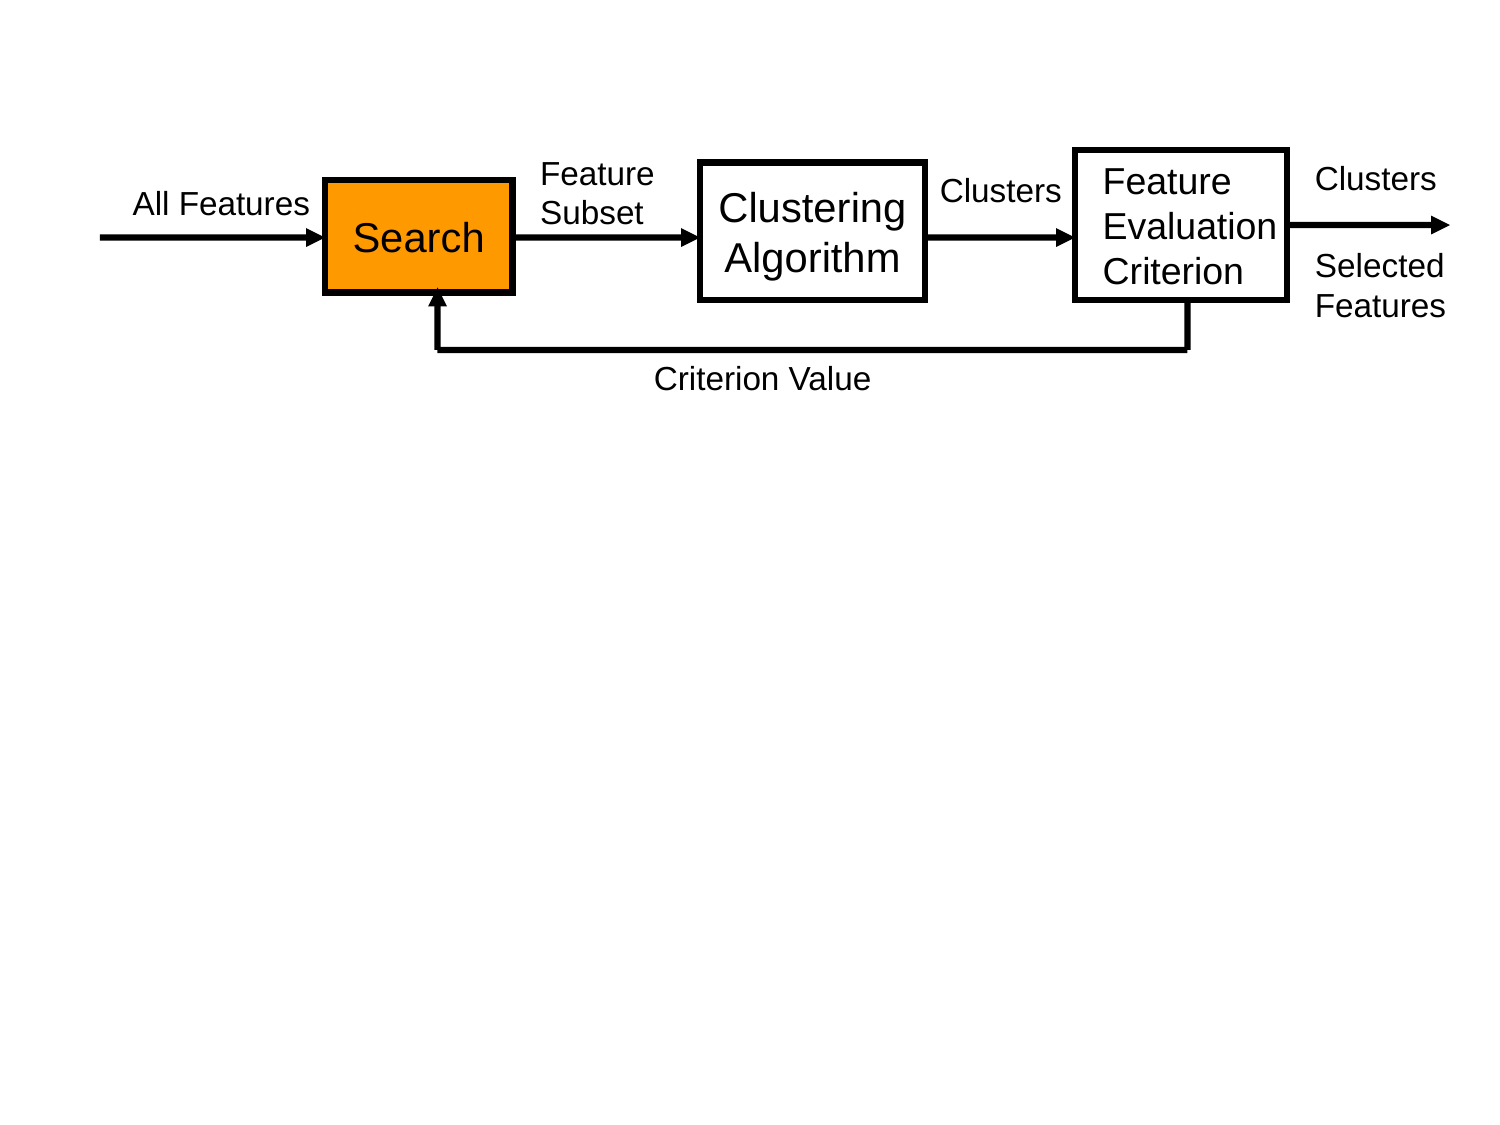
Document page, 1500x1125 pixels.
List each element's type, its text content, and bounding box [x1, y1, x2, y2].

text_box [510, 231, 700, 244]
text_box Clusters [925, 162, 1078, 217]
text_box [1074, 149, 1087, 300]
text_box Clustering Algorithm [699, 162, 925, 300]
text_box [99, 231, 325, 244]
text_box Search [324, 179, 513, 293]
text_box Selected Features [1300, 237, 1462, 332]
text_box [924, 231, 1075, 244]
text_box Feature Evaluation Criterion [1087, 149, 1293, 300]
text_box [431, 287, 444, 350]
text_box All Features [117, 174, 326, 230]
text_box Feature Subset [525, 144, 670, 237]
text_box Criterion Value [639, 349, 887, 405]
text_box Clusters [1300, 149, 1453, 205]
text_box [1287, 218, 1450, 232]
